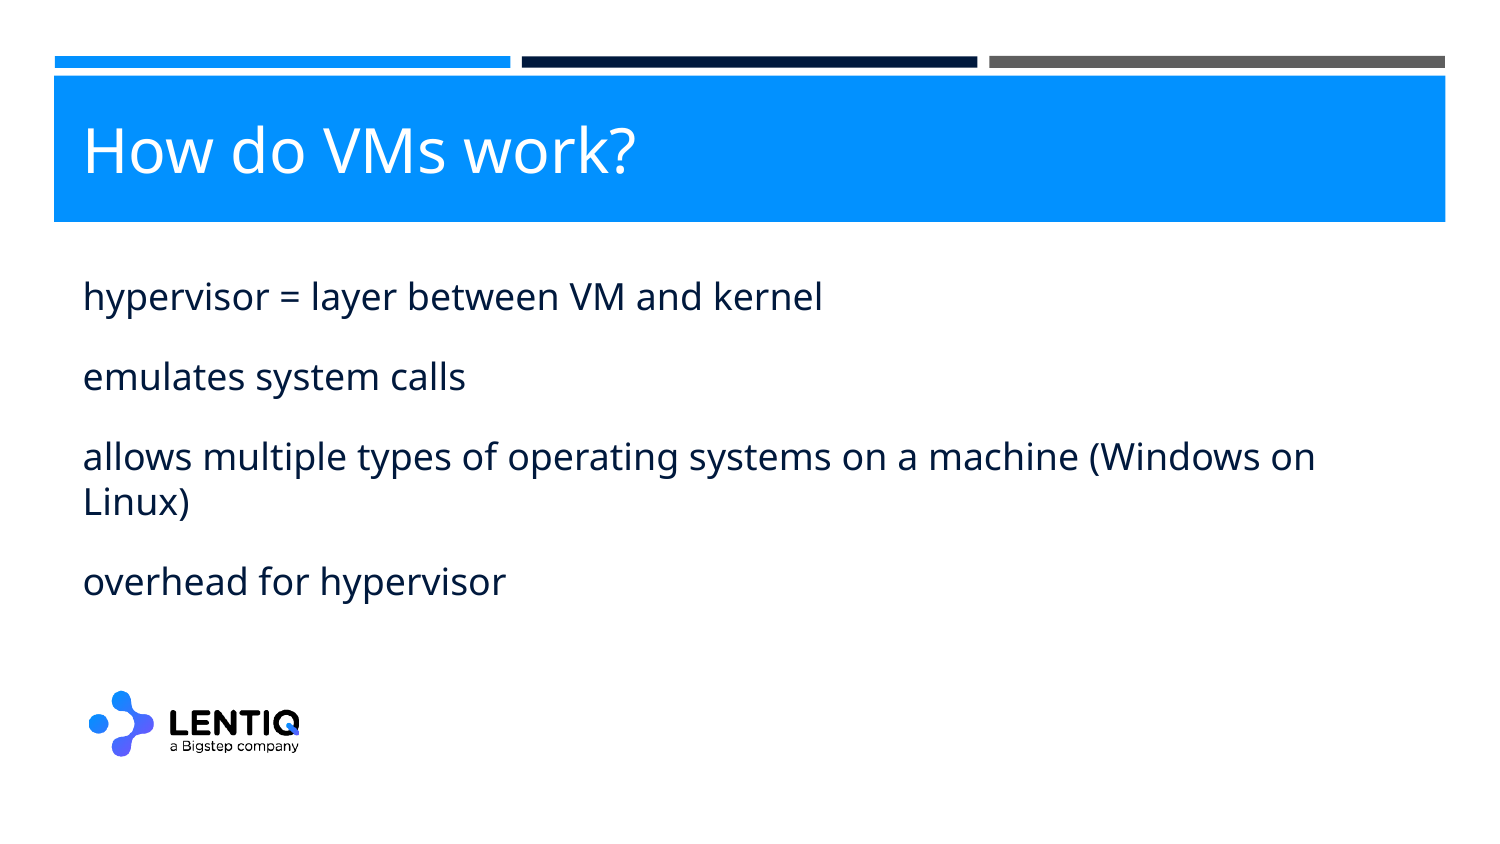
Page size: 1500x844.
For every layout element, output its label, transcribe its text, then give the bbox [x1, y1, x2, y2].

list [89, 690, 300, 758]
title How do VMs work? [71, 86, 1429, 212]
text_box hypervisor = layer between VM and kernel emulates system calls allows multiple types of operating systems on a machine (Windows on Linux) overhead for hypervisor [71, 267, 1429, 609]
